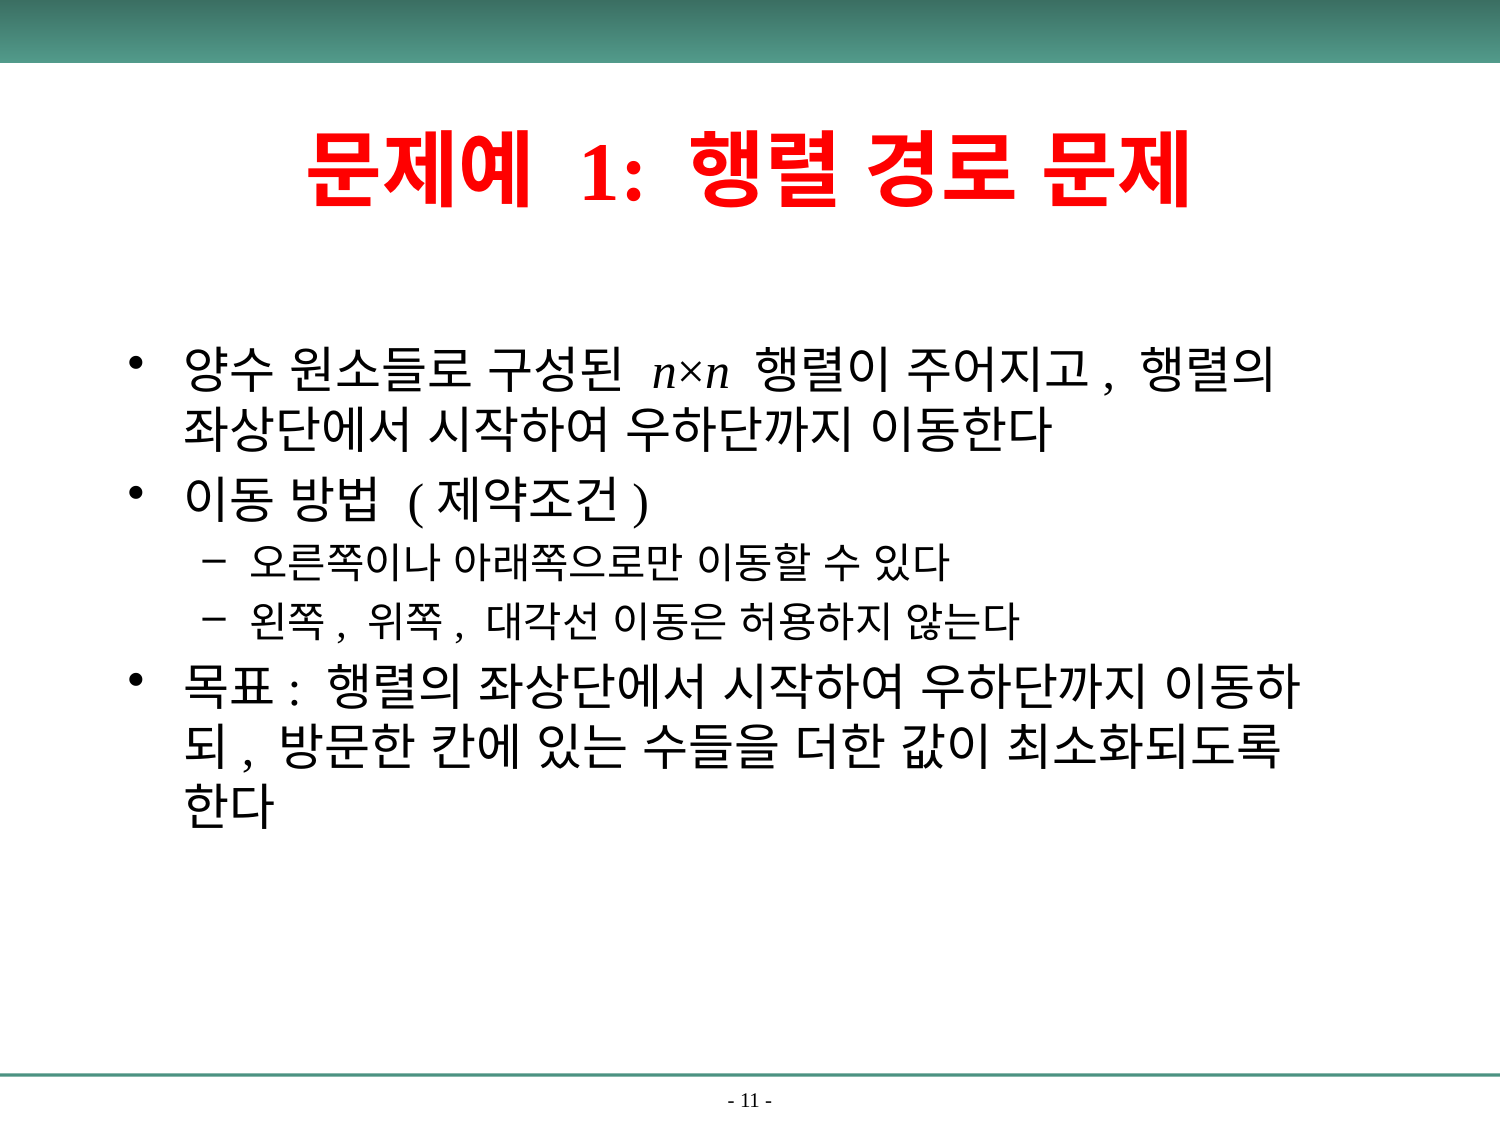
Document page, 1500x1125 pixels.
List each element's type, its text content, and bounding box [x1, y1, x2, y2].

title 문제예 1: 행렬 경로 문제 [112, 72, 1388, 261]
list 양수 원소들로 구성된 n×n 행렬이 주어지고, 행렬의 좌상단에서 시작하여 우하단까지 이동한다 이동 방법 (제약조건) 오른쪽이나 아래쪽으로만 이동할 수 있다 왼쪽, 위쪽, 대각선 이동은 허용하지 않는다 목표: 행렬의 좌상단에서 시작하여 우하단까지 이동하되, 방문한 칸에 있는 수들을 더한 값이 최소화되도록 한다 [112, 331, 1388, 955]
